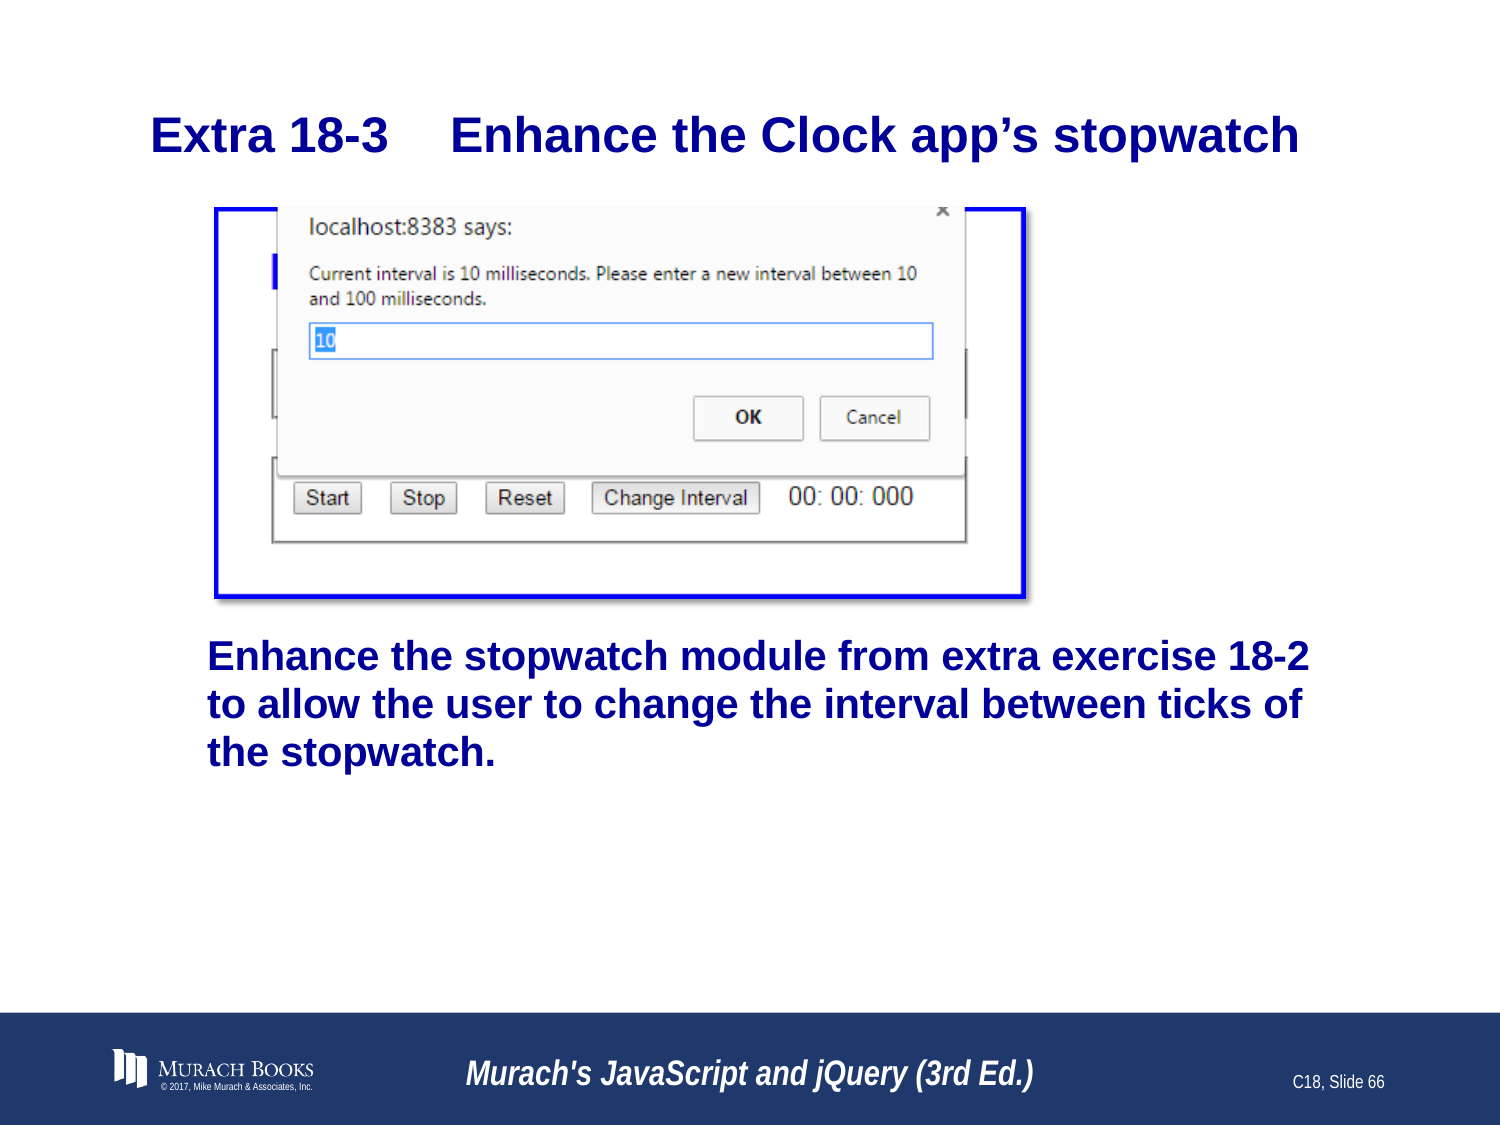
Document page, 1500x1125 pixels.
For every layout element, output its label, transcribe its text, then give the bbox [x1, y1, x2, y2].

slide_number C18, Slide 66 [1087, 1025, 1400, 1100]
slide_number Murach's JavaScript and jQuery (3rd Ed.) [463, 1025, 1050, 1100]
footer © 2017, Mike Murach & Associates, Inc. [12, 1025, 463, 1100]
title Extra 18-3 Enhance the Clock app’s stopwatch [150, 102, 1350, 164]
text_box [149, 193, 1350, 788]
